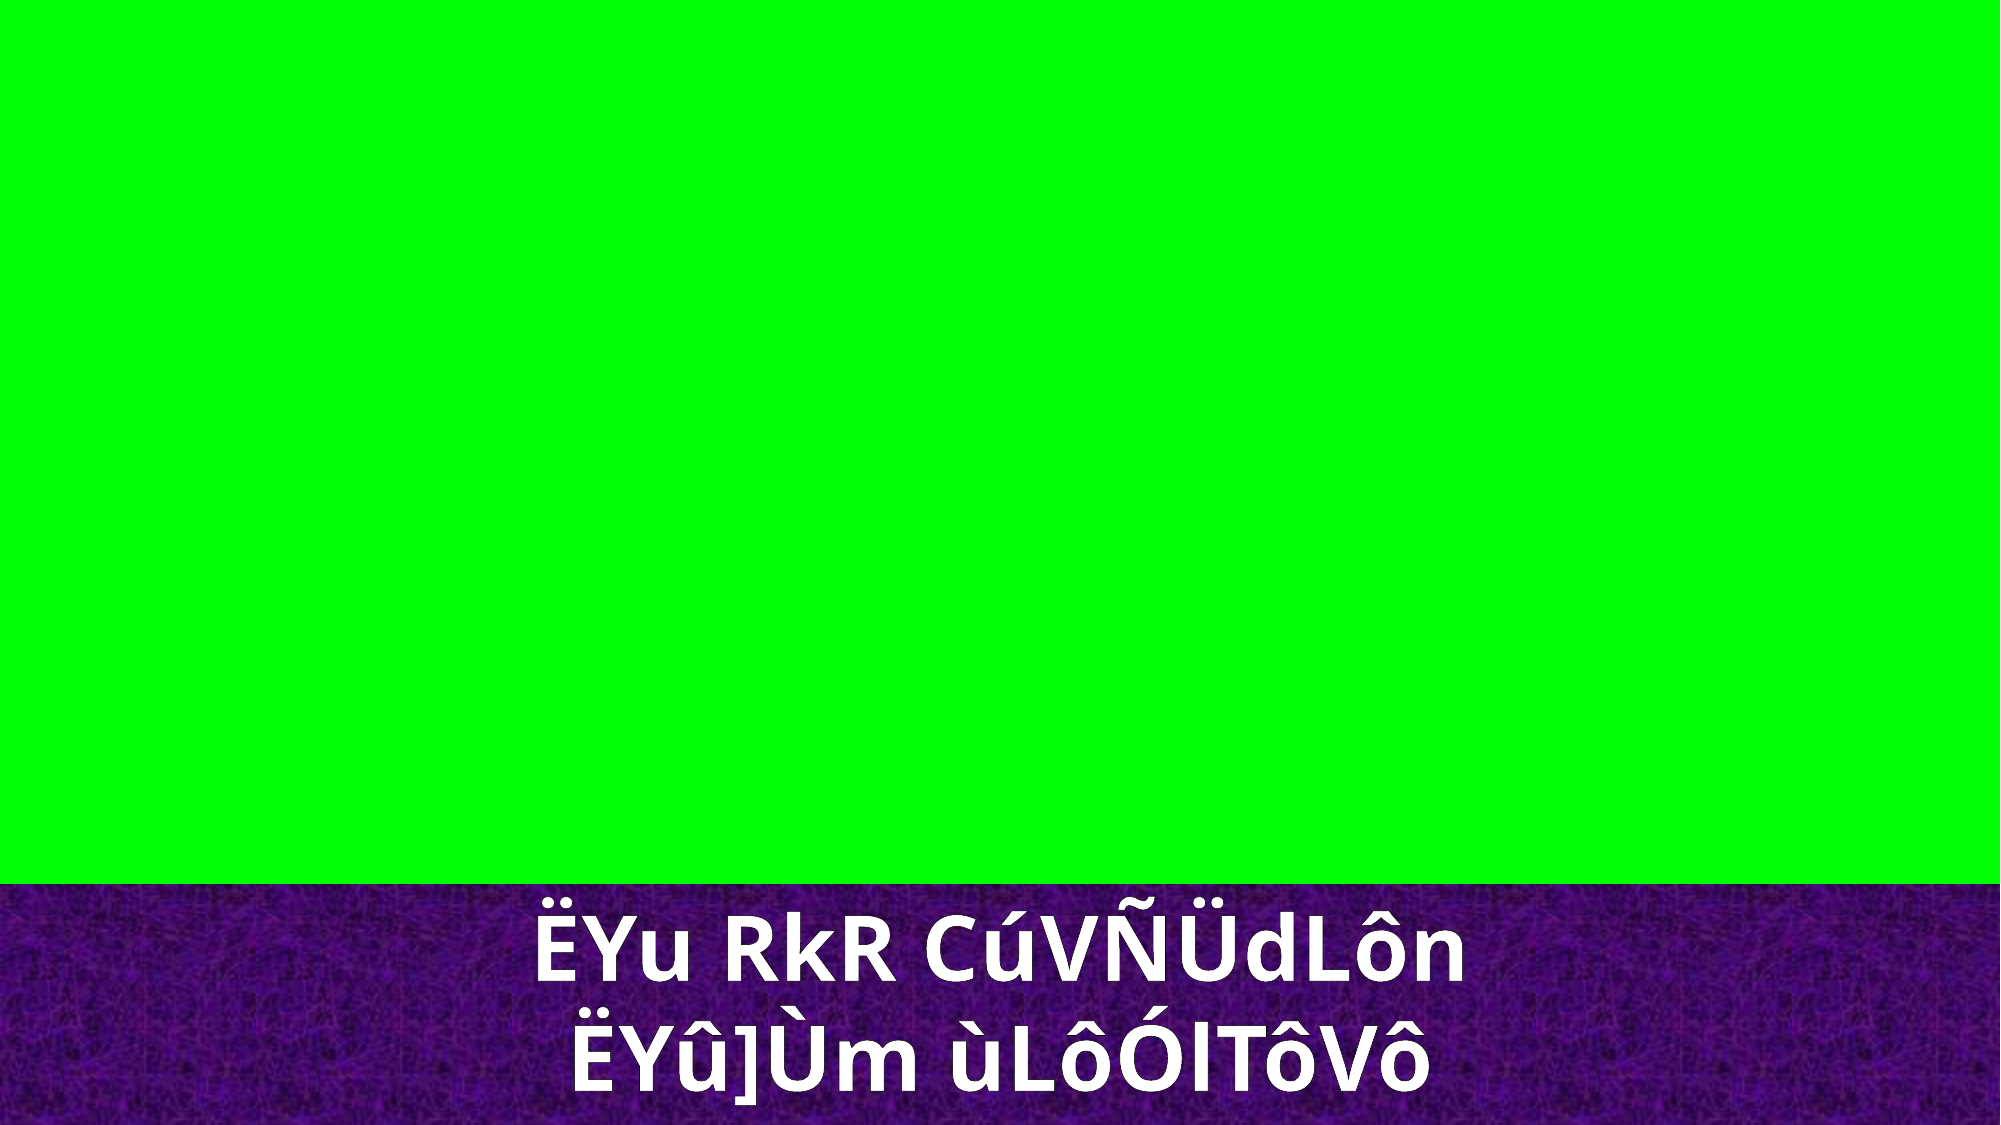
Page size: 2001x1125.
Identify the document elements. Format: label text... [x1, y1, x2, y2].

text_box [0, 884, 2000, 1125]
text_box ËYu RkR CúVÑÜdLôn ËYû]Ùm ùLôÓlTôVô [330, 882, 1670, 1117]
